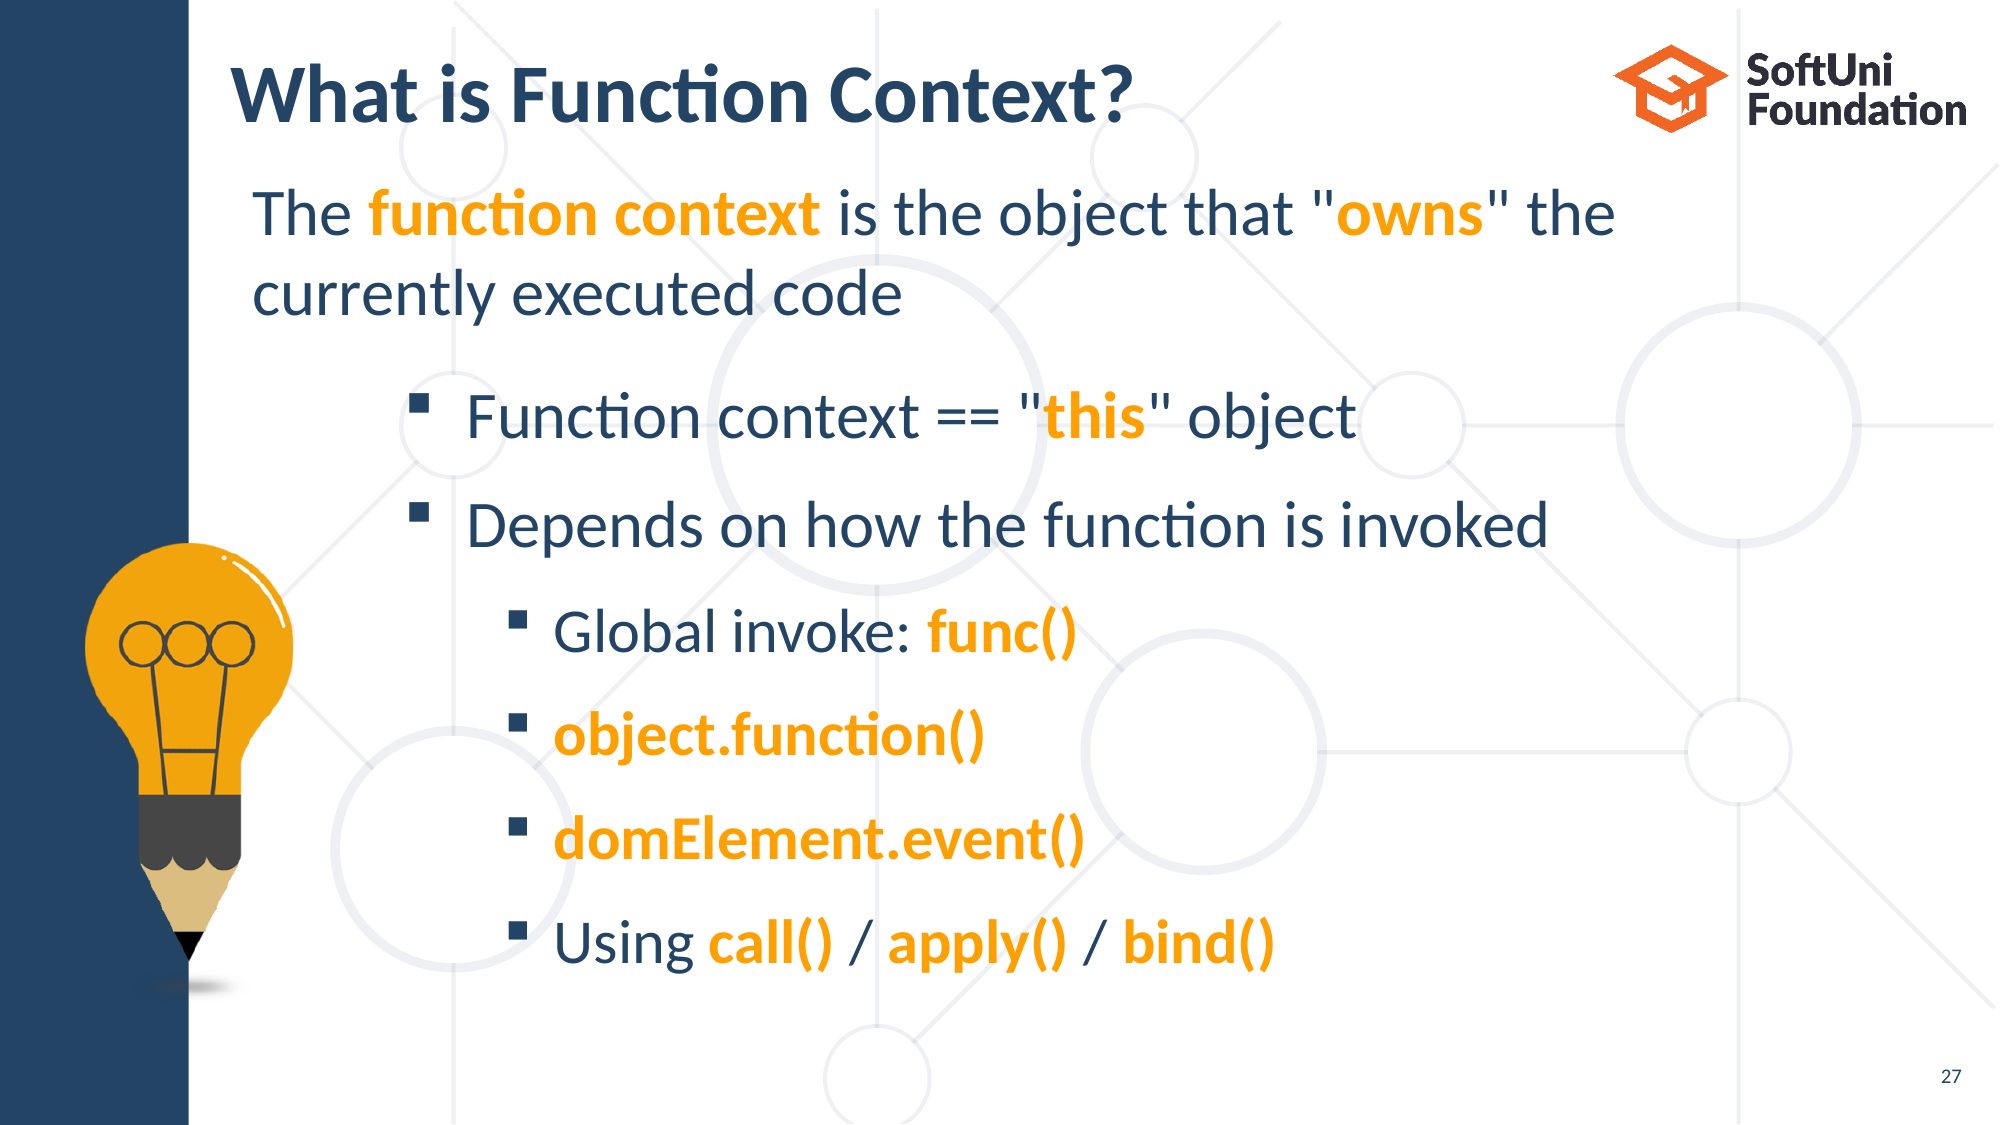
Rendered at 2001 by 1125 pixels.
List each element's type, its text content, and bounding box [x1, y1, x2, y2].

slide_number 27 [1897, 1049, 1968, 1101]
text_box The function context is the object that "owns" the currently executed code [237, 161, 1984, 336]
title What is Function Context? [212, 16, 1591, 162]
picture [1613, 44, 1966, 133]
list Function context == "this" object Depends on how the function is invoked Global invoke: func() object.function() domElement.event() Using call() / apply() / bind() [286, 362, 1933, 1016]
picture [85, 543, 286, 1003]
